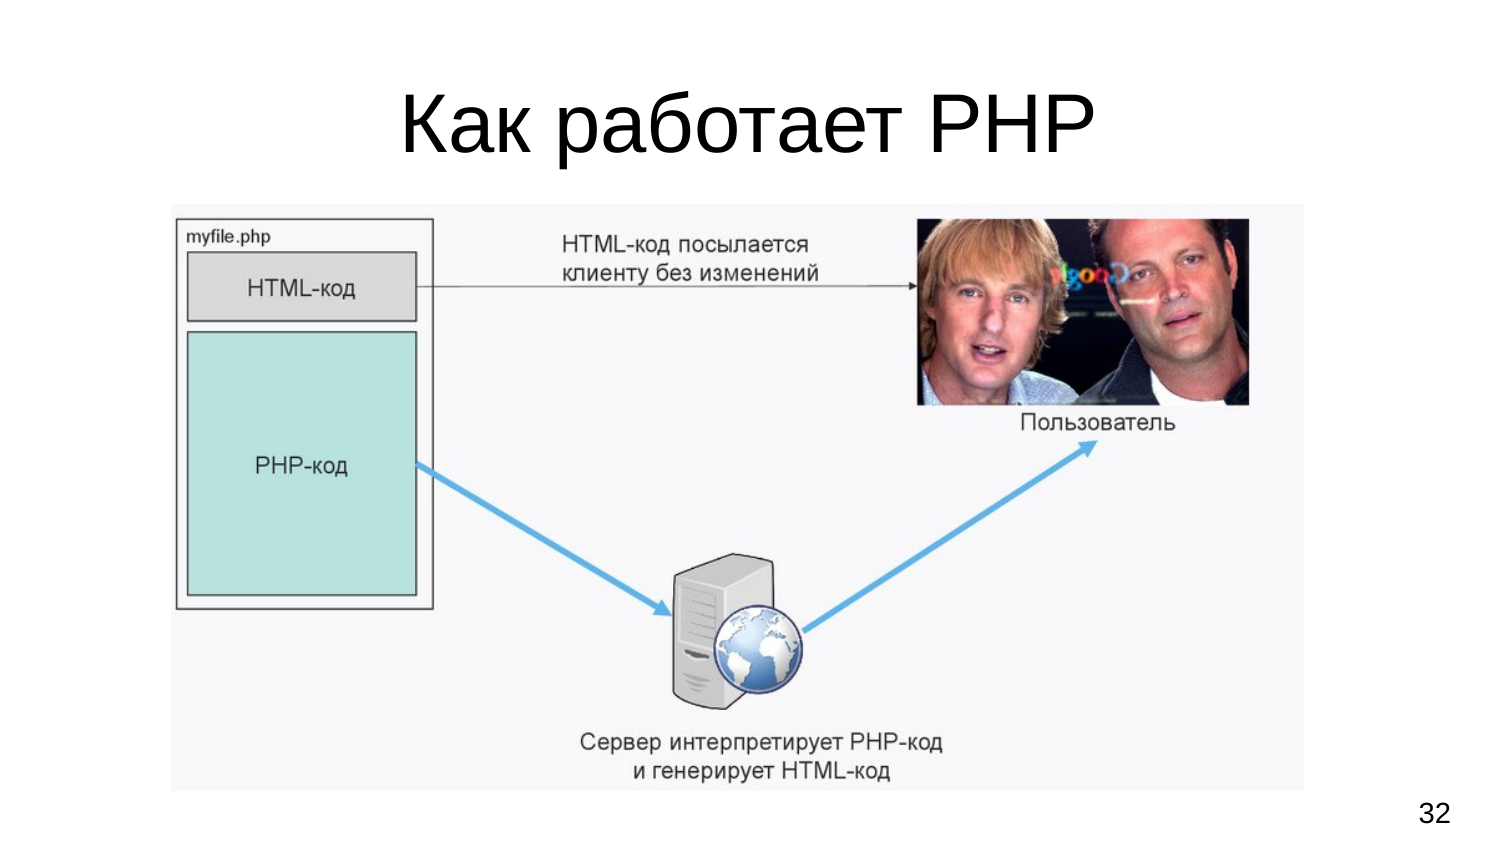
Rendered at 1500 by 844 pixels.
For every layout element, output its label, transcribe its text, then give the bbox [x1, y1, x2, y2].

text_box Как работает PHP [51, 68, 1448, 171]
slide_number 32 [1403, 779, 1494, 844]
picture [171, 203, 1305, 791]
